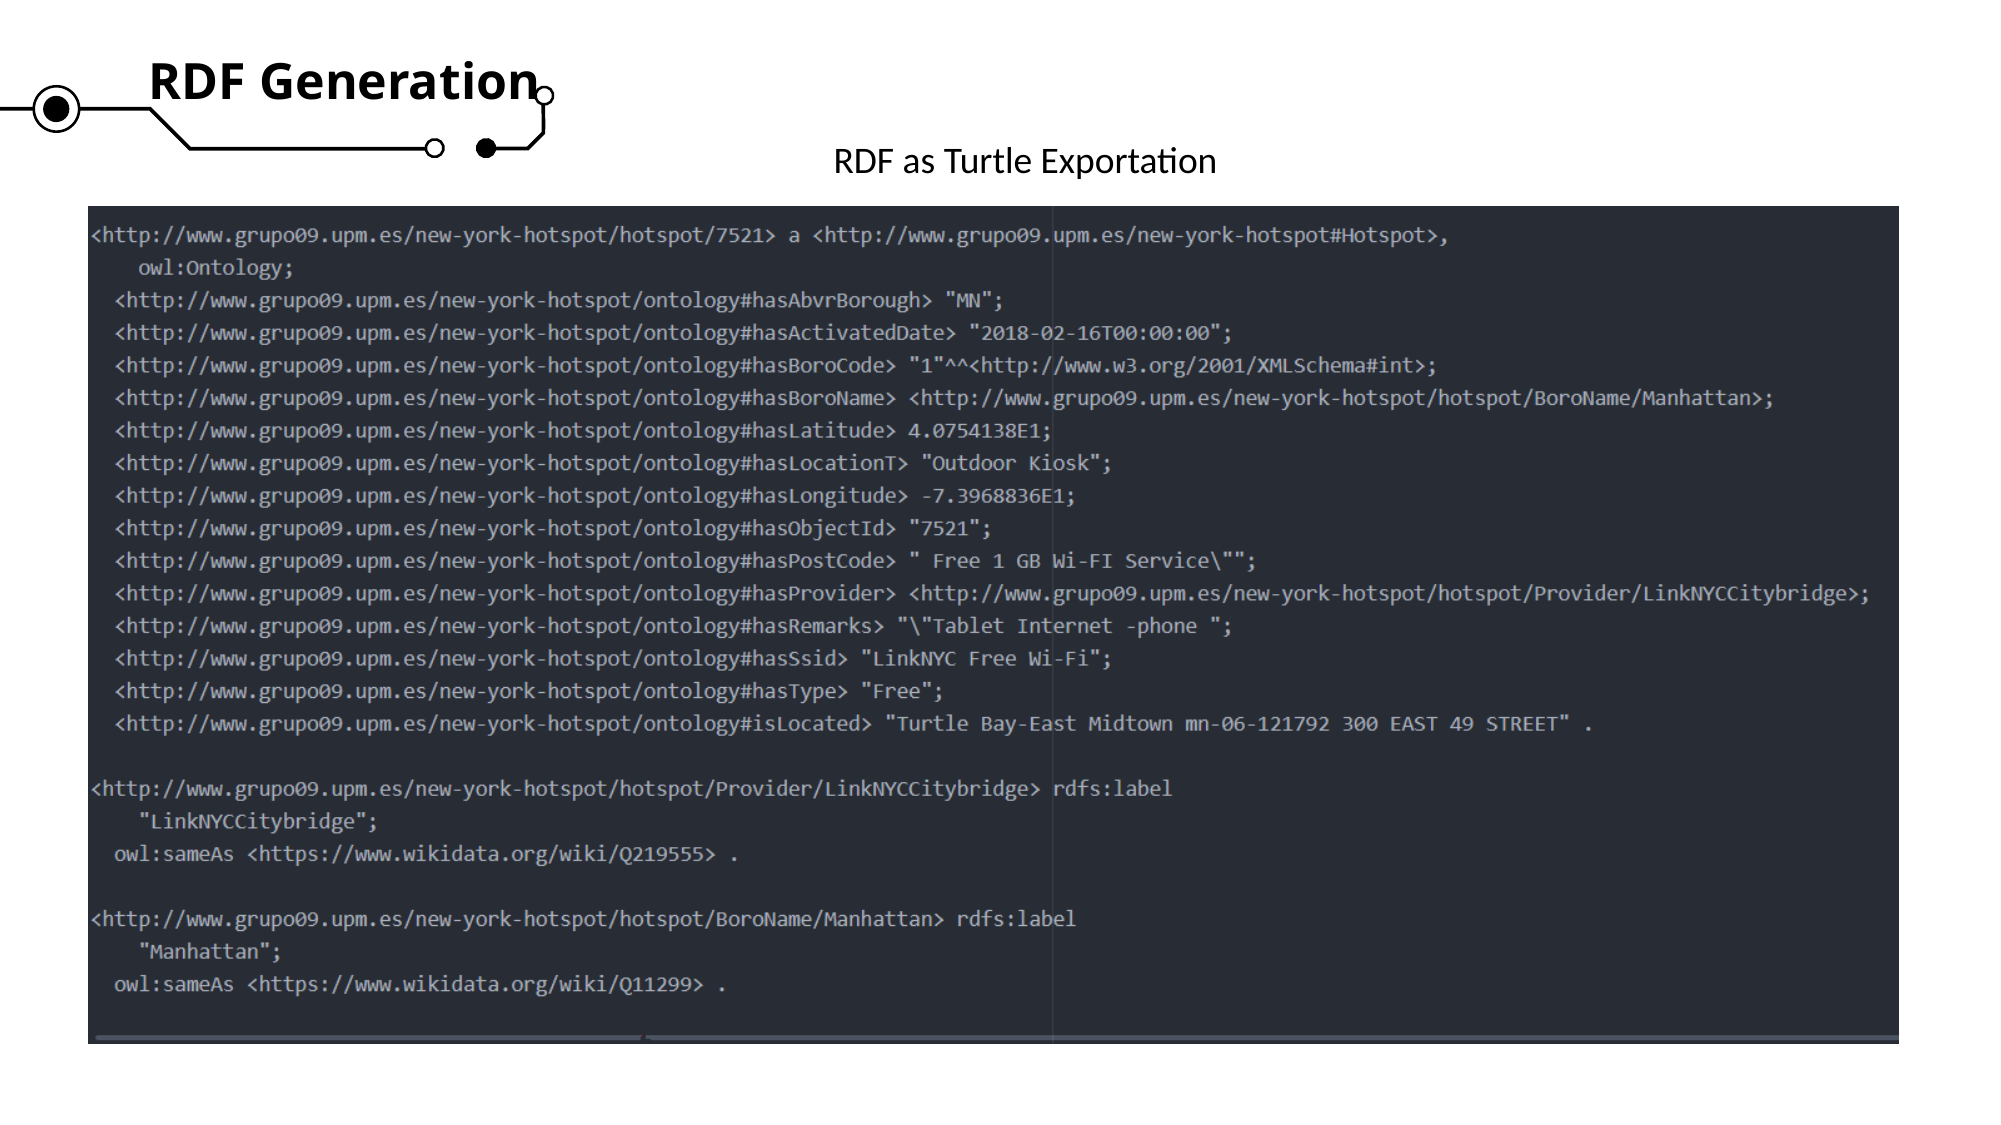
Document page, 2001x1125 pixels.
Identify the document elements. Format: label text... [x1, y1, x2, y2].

text_box RDF as Turtle Exportation [818, 128, 1233, 189]
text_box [0, 42, 557, 157]
picture [88, 206, 1899, 1044]
